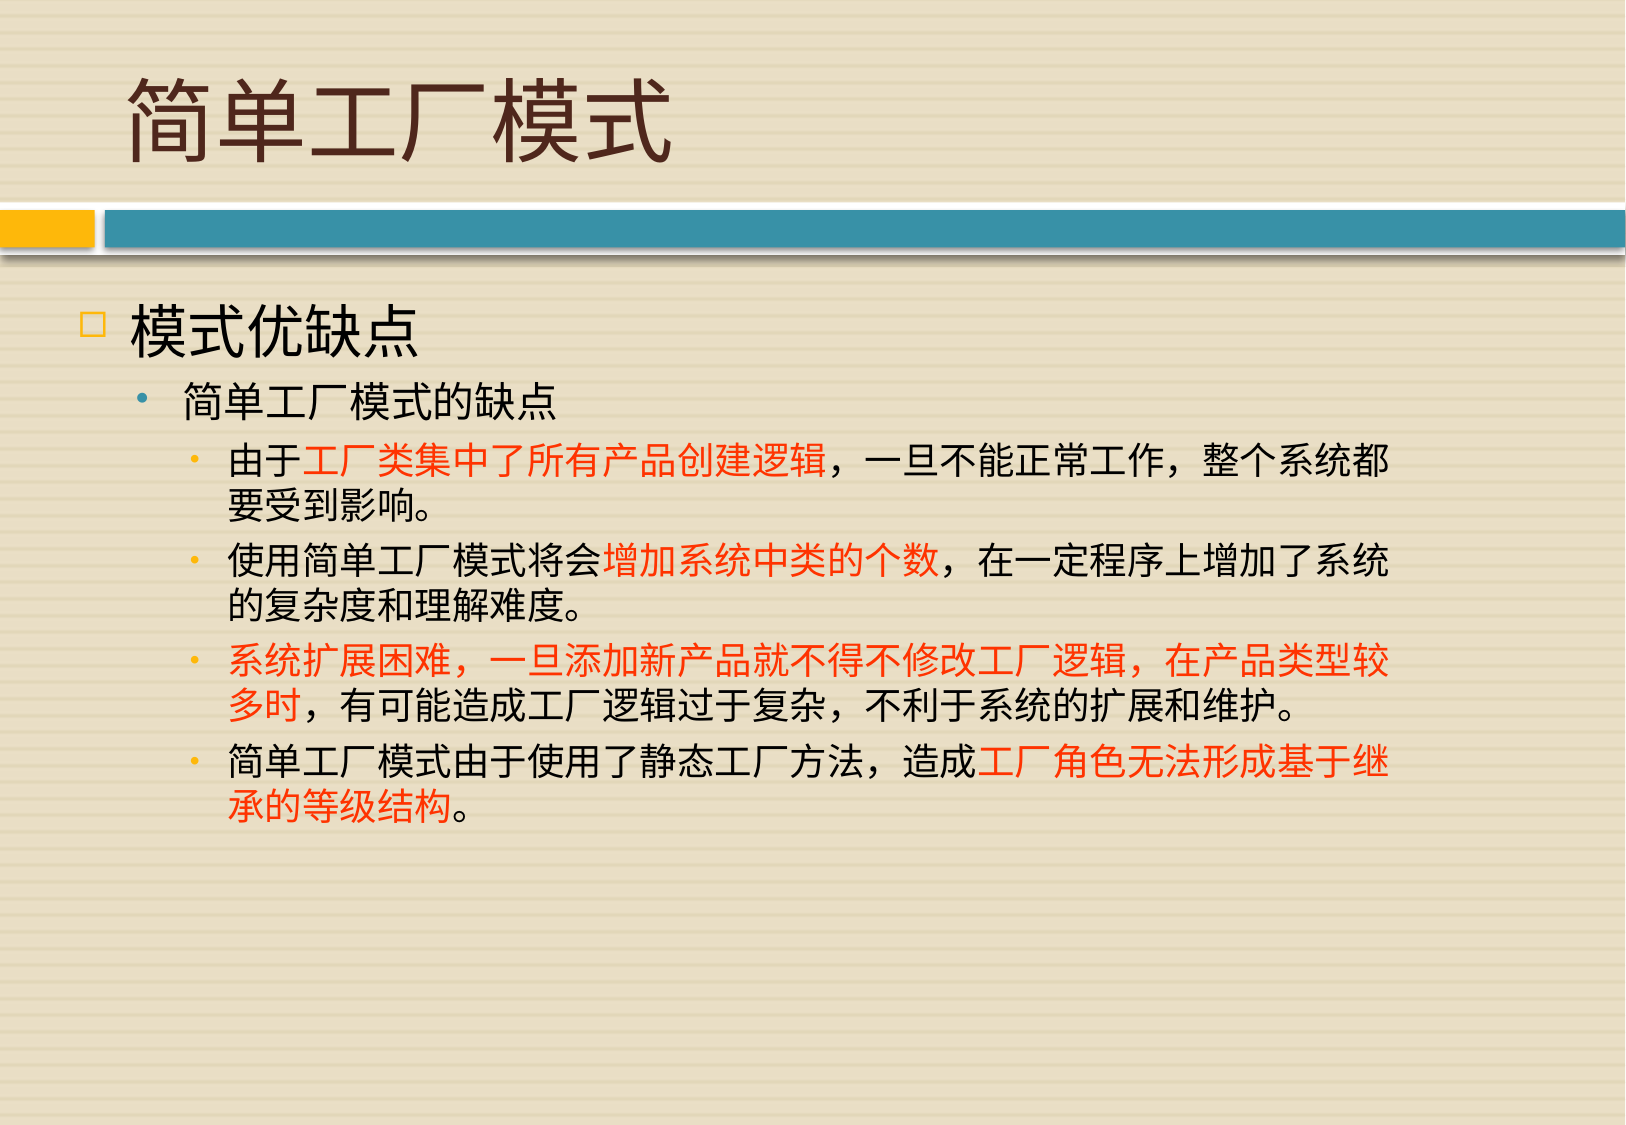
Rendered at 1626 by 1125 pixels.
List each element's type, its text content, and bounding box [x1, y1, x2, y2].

title 简单工厂模式 [108, 37, 1558, 200]
text_box 模式优缺点 简单工厂模式的缺点 由于工厂类集中了所有产品创建逻辑，一旦不能正常工作，整个系统都要受到影响。 使用简单工厂模式将会增加系统中类的个数，在一定程序上增加了系统的复杂度和理解难度。 系统扩展困难，一旦添加新产品就不得不修改工厂逻辑，在产品类型较多时，有可能造成工厂逻辑过于复杂，不利于系统的扩展和维护。 简单工厂模式由于使用了静态工厂方法，造成工厂角色无法形成基于继承的等级结构。 [62, 287, 1438, 963]
